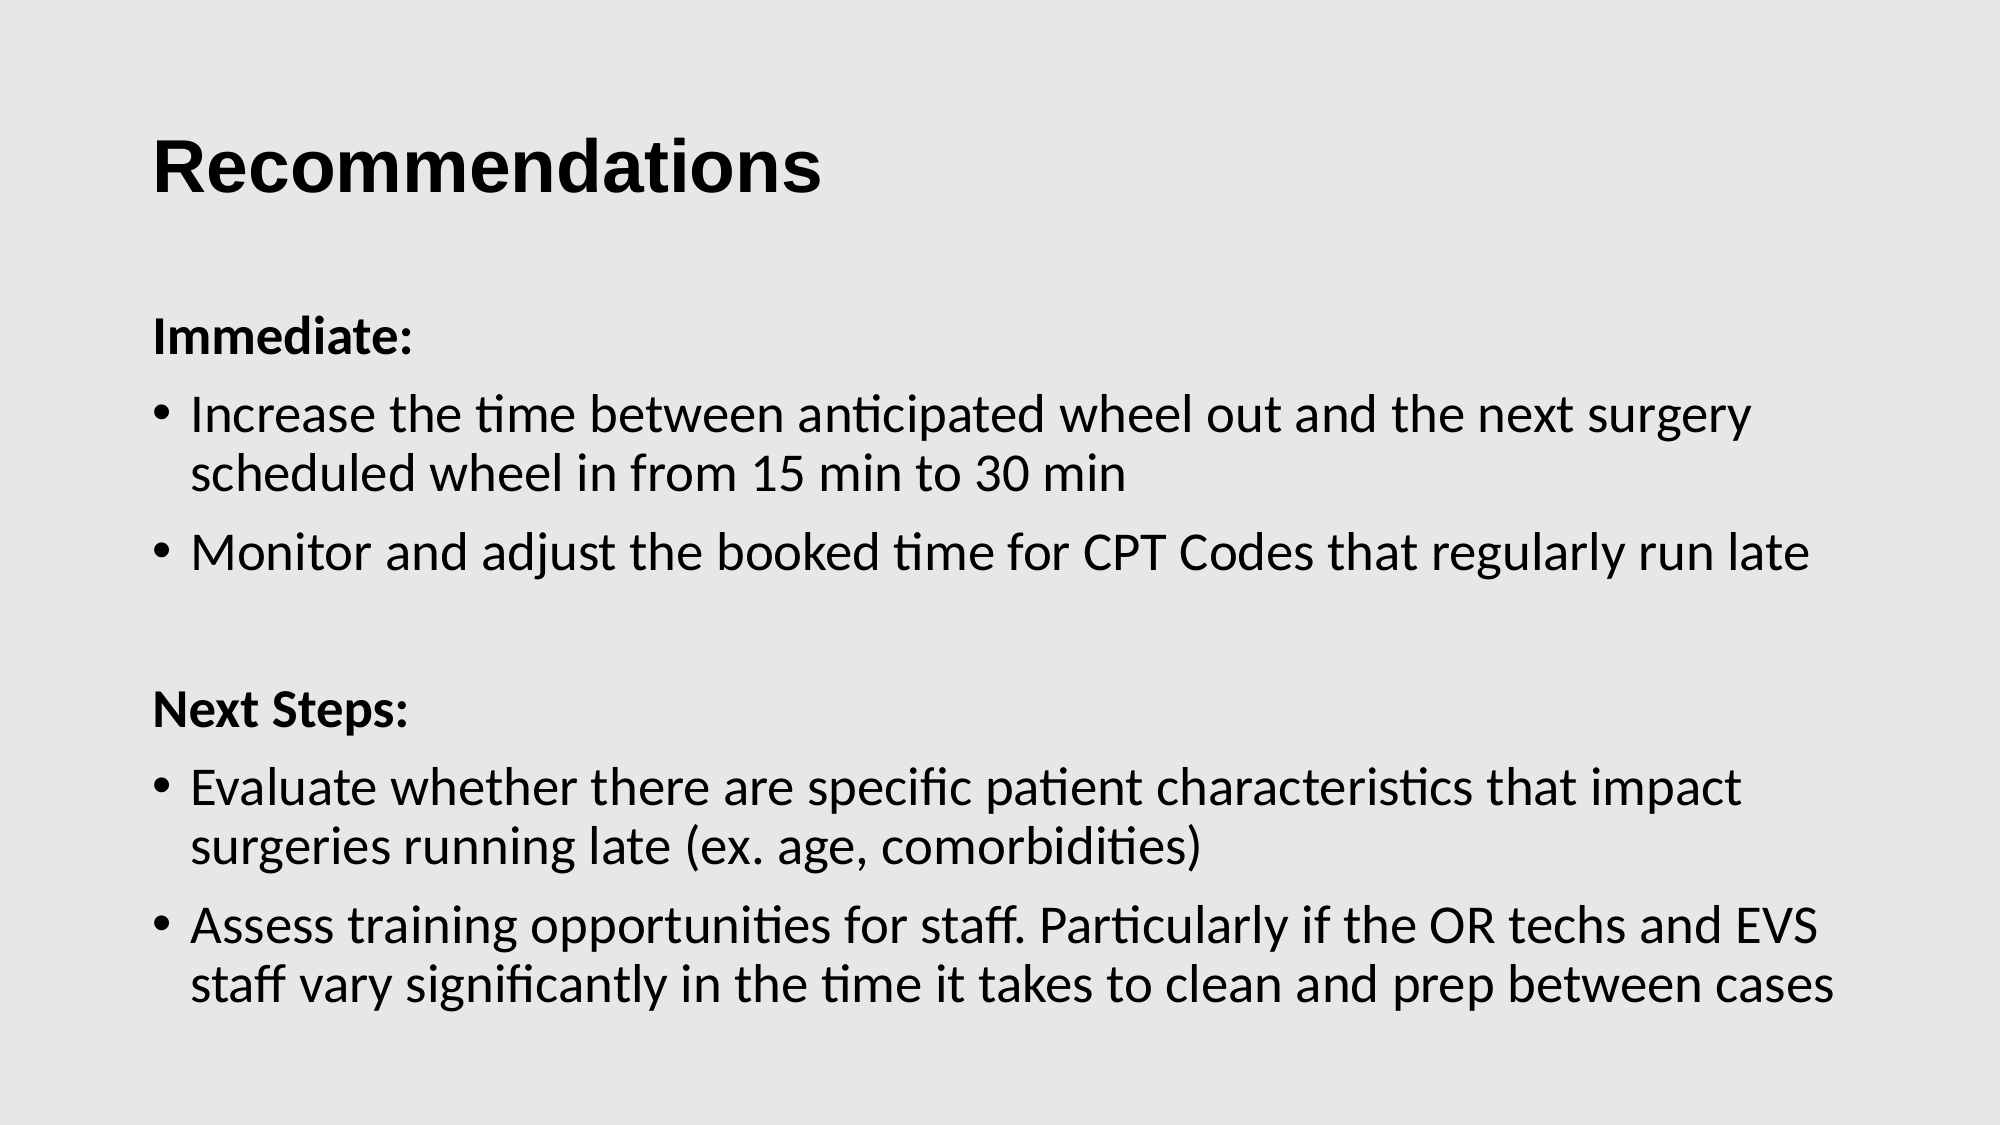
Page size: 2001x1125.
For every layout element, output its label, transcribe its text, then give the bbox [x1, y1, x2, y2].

list Immediate: Increase the time between anticipated wheel out and the next surgery scheduled wheel in from 15 min to 30 min Monitor and adjust the booked time for CPT Codes that regularly run late Next Steps: Evaluate whether there are specific patient characteristics that impact surgeries running late (ex. age, comorbidities) Assess training opportunities for staff. Particularly if the OR techs and EVS staff vary significantly in the time it takes to clean and prep between cases [137, 299, 1863, 1036]
title Recommendations [137, 59, 1863, 278]
